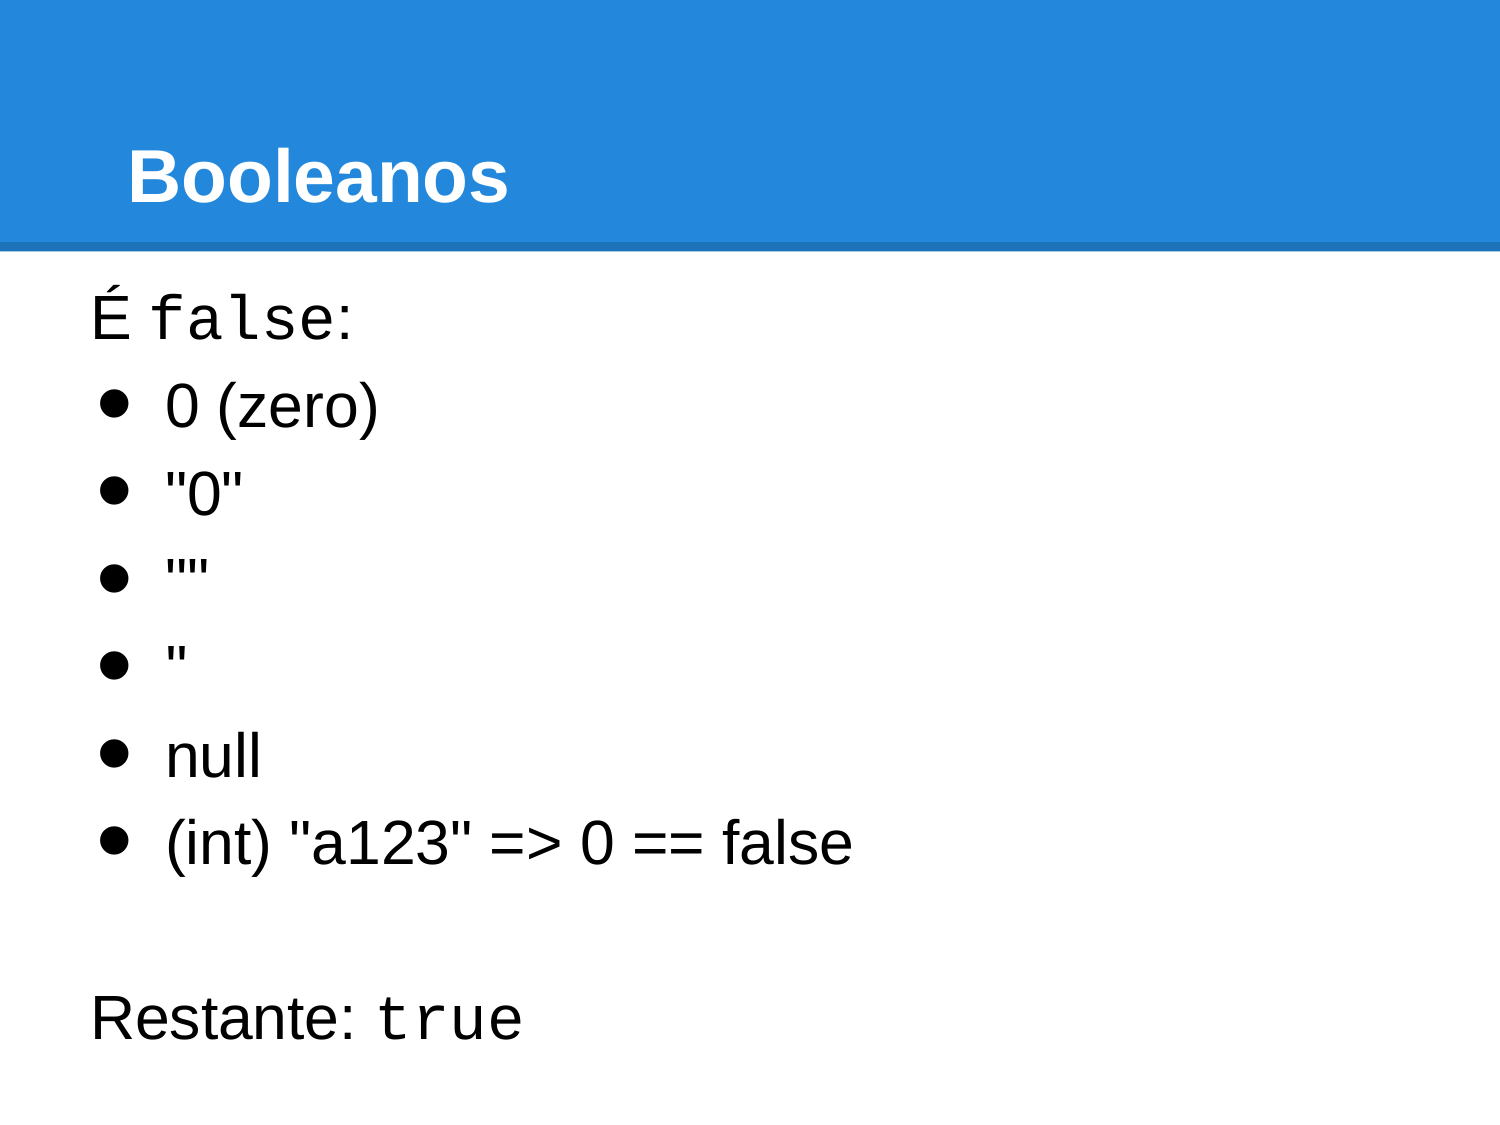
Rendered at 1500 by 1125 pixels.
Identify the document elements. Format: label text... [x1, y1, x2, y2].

list É false: 0 (zero) "0" "" '' null (int) "a123" => 0 == false Restante: true [75, 262, 1425, 1078]
title Booleanos [75, 45, 1425, 233]
